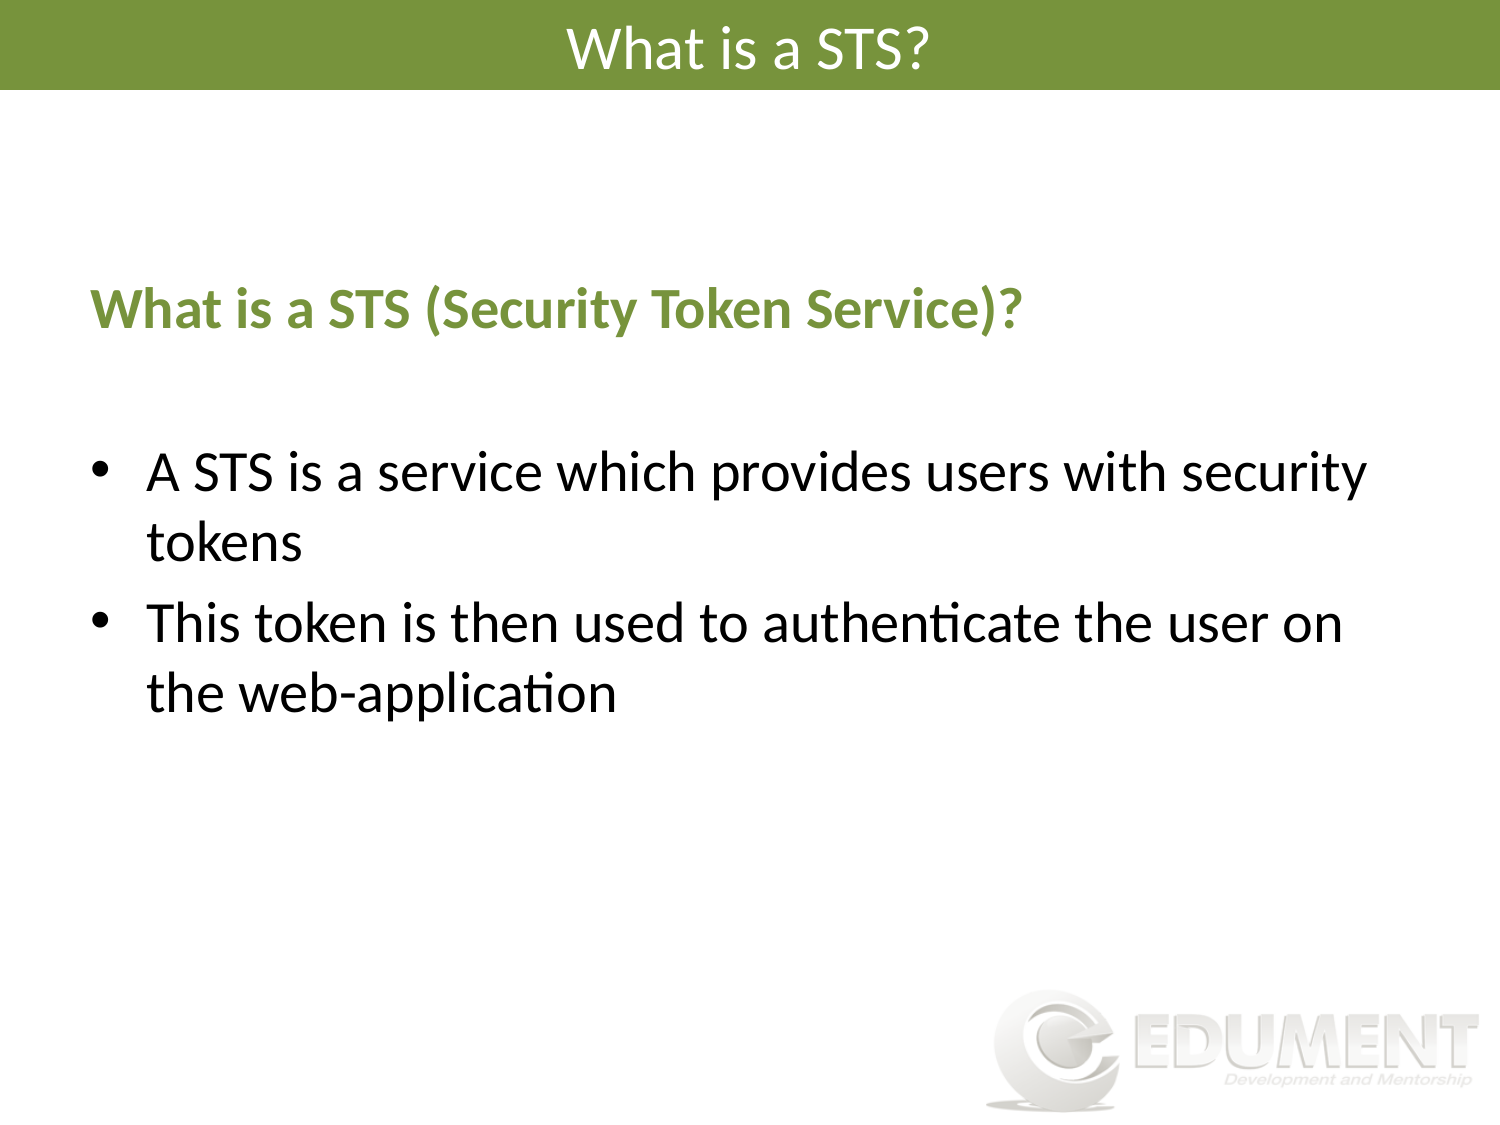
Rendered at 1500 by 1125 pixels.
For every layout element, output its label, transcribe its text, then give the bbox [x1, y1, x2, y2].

list What is a STS (Security Token Service)? A STS is a service which provides users with security tokens This token is then used to authenticate the user on the web-application [75, 262, 1425, 1005]
title What is a STS? [0, 0, 1500, 90]
